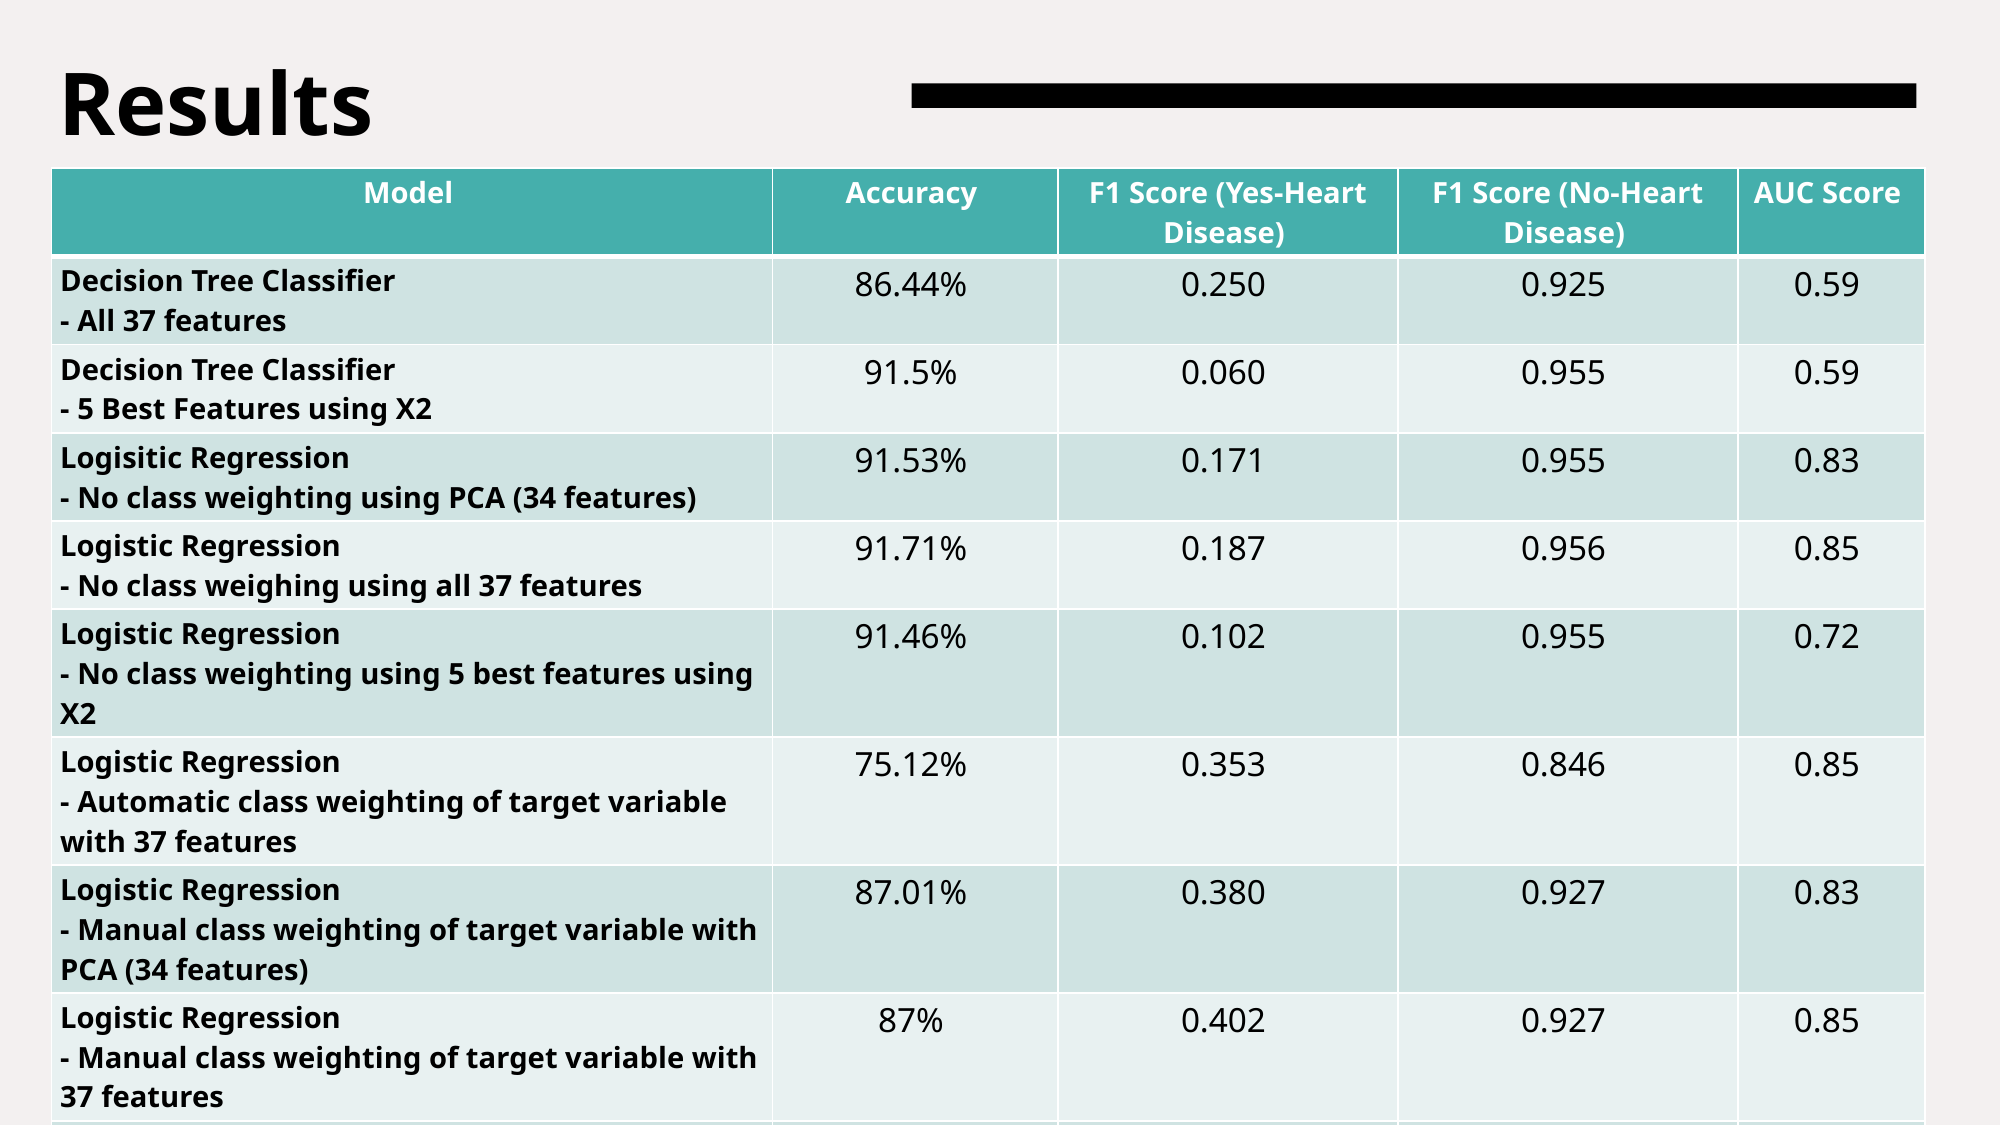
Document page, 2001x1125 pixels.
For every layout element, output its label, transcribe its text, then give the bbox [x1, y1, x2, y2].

table_cell 75.12% [773, 738, 1057, 864]
table_cell 0.187 [1059, 522, 1397, 608]
table_header AUC Score [1739, 169, 1924, 254]
table_cell 0.846 [1399, 738, 1737, 864]
table_cell 0.83 [1739, 866, 1924, 992]
table_cell 0.85 [1739, 994, 1924, 1120]
table_cell Logistic Regression - Manual class weighting of target variable with PCA (34 features) [52, 866, 772, 992]
table_cell 0.59 [1739, 345, 1924, 432]
table_cell 0.380 [1059, 866, 1397, 992]
table_cell 0.925 [1399, 259, 1737, 344]
table_cell 0.102 [1059, 610, 1397, 736]
table_cell 0.85 [1739, 738, 1924, 864]
table_cell 86.44% [773, 259, 1057, 344]
table_cell 91.71% [773, 522, 1057, 608]
table_cell 87.01% [773, 866, 1057, 992]
table_cell 91.46% [773, 610, 1057, 736]
table_cell 0.927 [1399, 994, 1737, 1120]
table_cell 0.83 [1739, 434, 1924, 520]
title Results [43, 41, 1050, 162]
table_cell 0.85 [1739, 522, 1924, 608]
table_cell 0.171 [1059, 434, 1397, 520]
table_cell Logistic Regression - Manual class weighting of target variable with 37 features [52, 994, 772, 1120]
text_box [0, 0, 2000, 1125]
table_header F1 Score (Yes-Heart Disease) [1059, 169, 1397, 254]
table_cell 0.955 [1399, 434, 1737, 520]
table_cell 0.956 [1399, 522, 1737, 608]
table_cell 0.59 [1739, 259, 1924, 344]
table_cell Logistic Regression - Automatic class weighting of target variable with 37 features [52, 738, 772, 864]
table_cell 0.955 [1399, 345, 1737, 432]
table_cell 0.72 [1739, 610, 1924, 736]
table_cell 0.955 [1399, 610, 1737, 736]
table_header F1 Score (No-Heart Disease) [1399, 169, 1737, 254]
text_box [910, 82, 1917, 109]
table_cell Logistic Regression - No class weighing using all 37 features [52, 522, 772, 608]
table_cell 0.060 [1059, 345, 1397, 432]
table_cell 91.53% [773, 434, 1057, 520]
table_cell 0.927 [1399, 866, 1737, 992]
table_cell 0.402 [1059, 994, 1397, 1120]
table_cell Decision Tree Classifier - All 37 features [52, 259, 772, 344]
table_cell Logistic Regression - No class weighting using 5 best features using X2 [52, 610, 772, 736]
table_cell 87% [773, 994, 1057, 1120]
table_cell 0.250 [1059, 259, 1397, 344]
table_cell 91.5% [773, 345, 1057, 432]
table_cell Logisitic Regression - No class weighting using PCA (34 features) [52, 434, 772, 520]
table_cell Decision Tree Classifier - 5 Best Features using X2 [52, 345, 772, 432]
table_cell 0.353 [1059, 738, 1397, 864]
table_header Model [52, 169, 772, 254]
table_header Accuracy [773, 169, 1057, 254]
